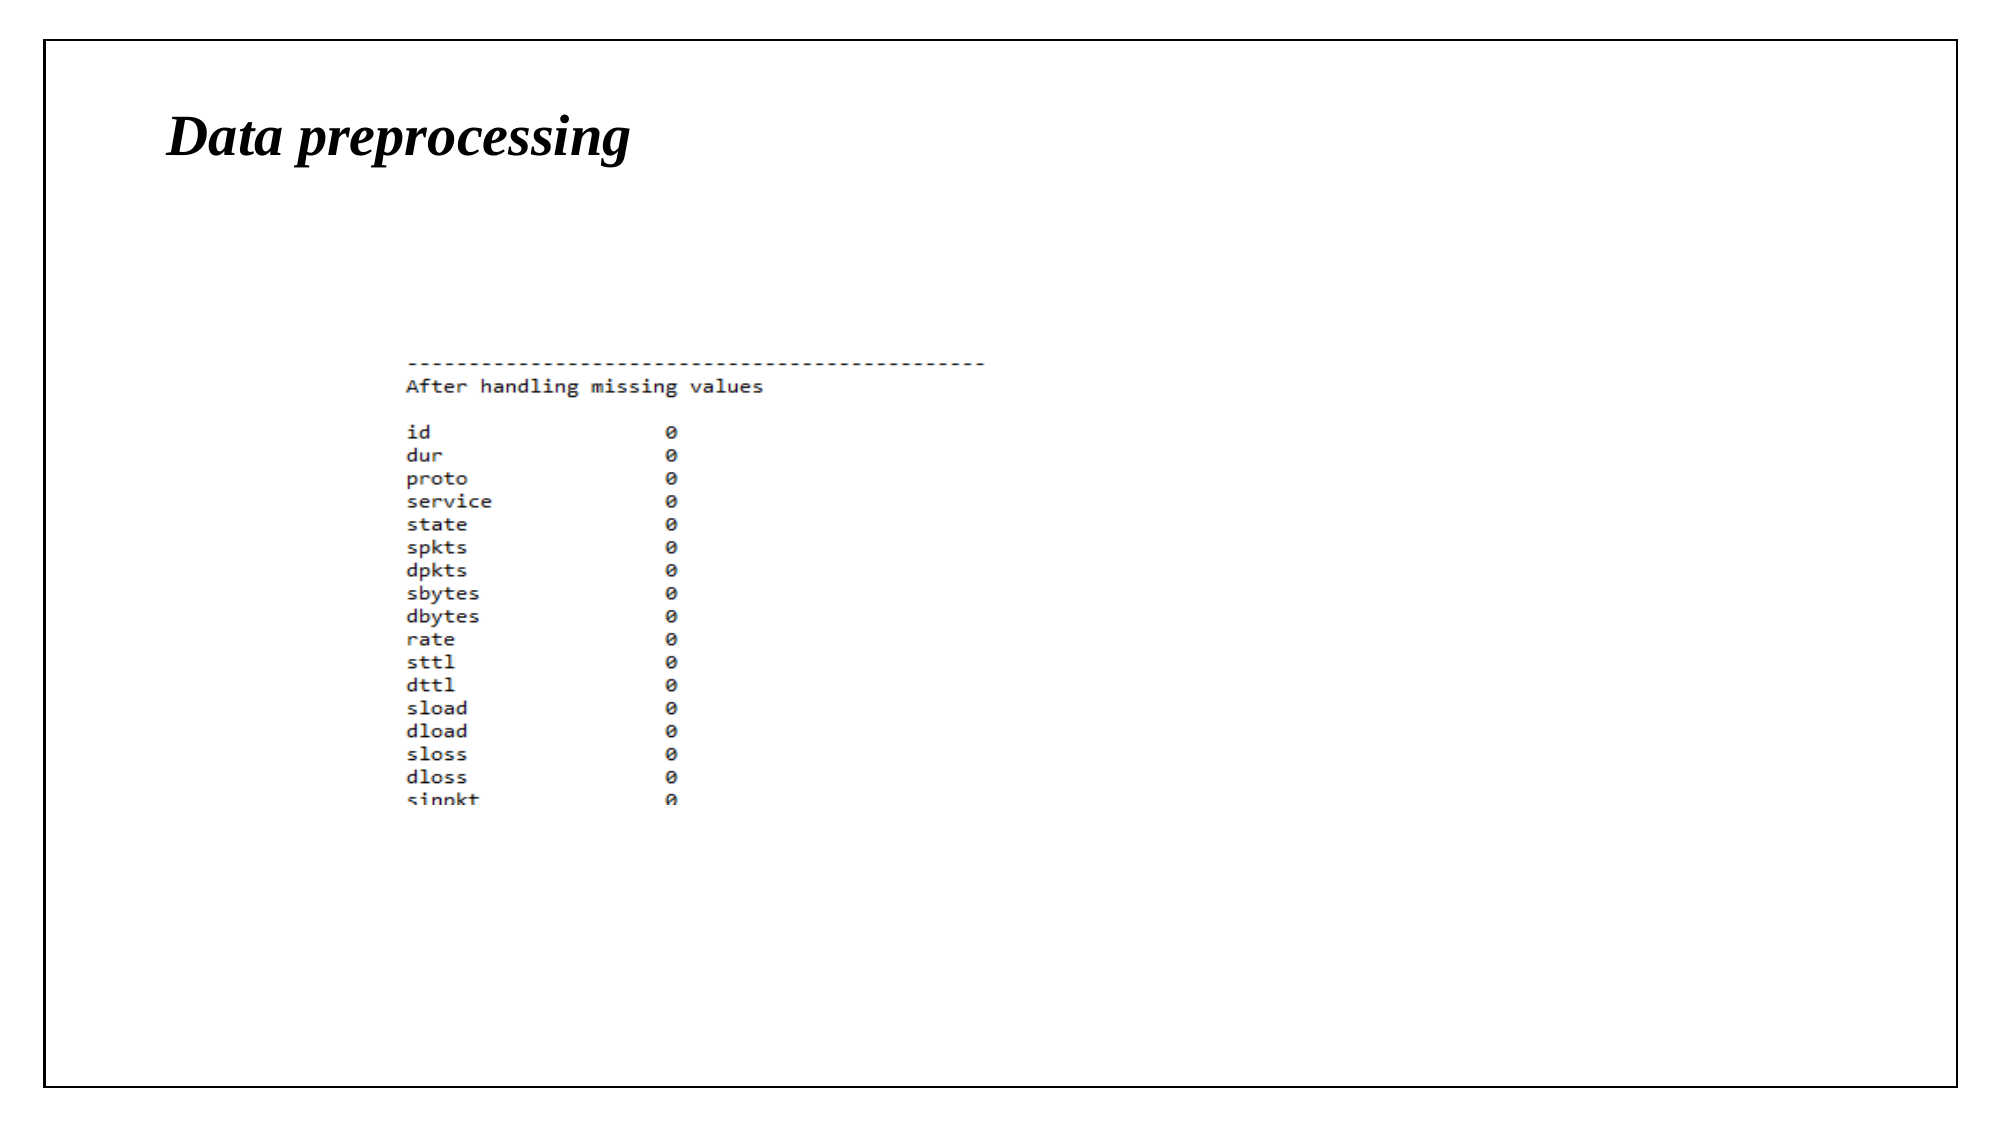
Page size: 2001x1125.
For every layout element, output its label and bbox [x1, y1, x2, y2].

text_box [43, 39, 1958, 1088]
picture [403, 327, 1471, 805]
